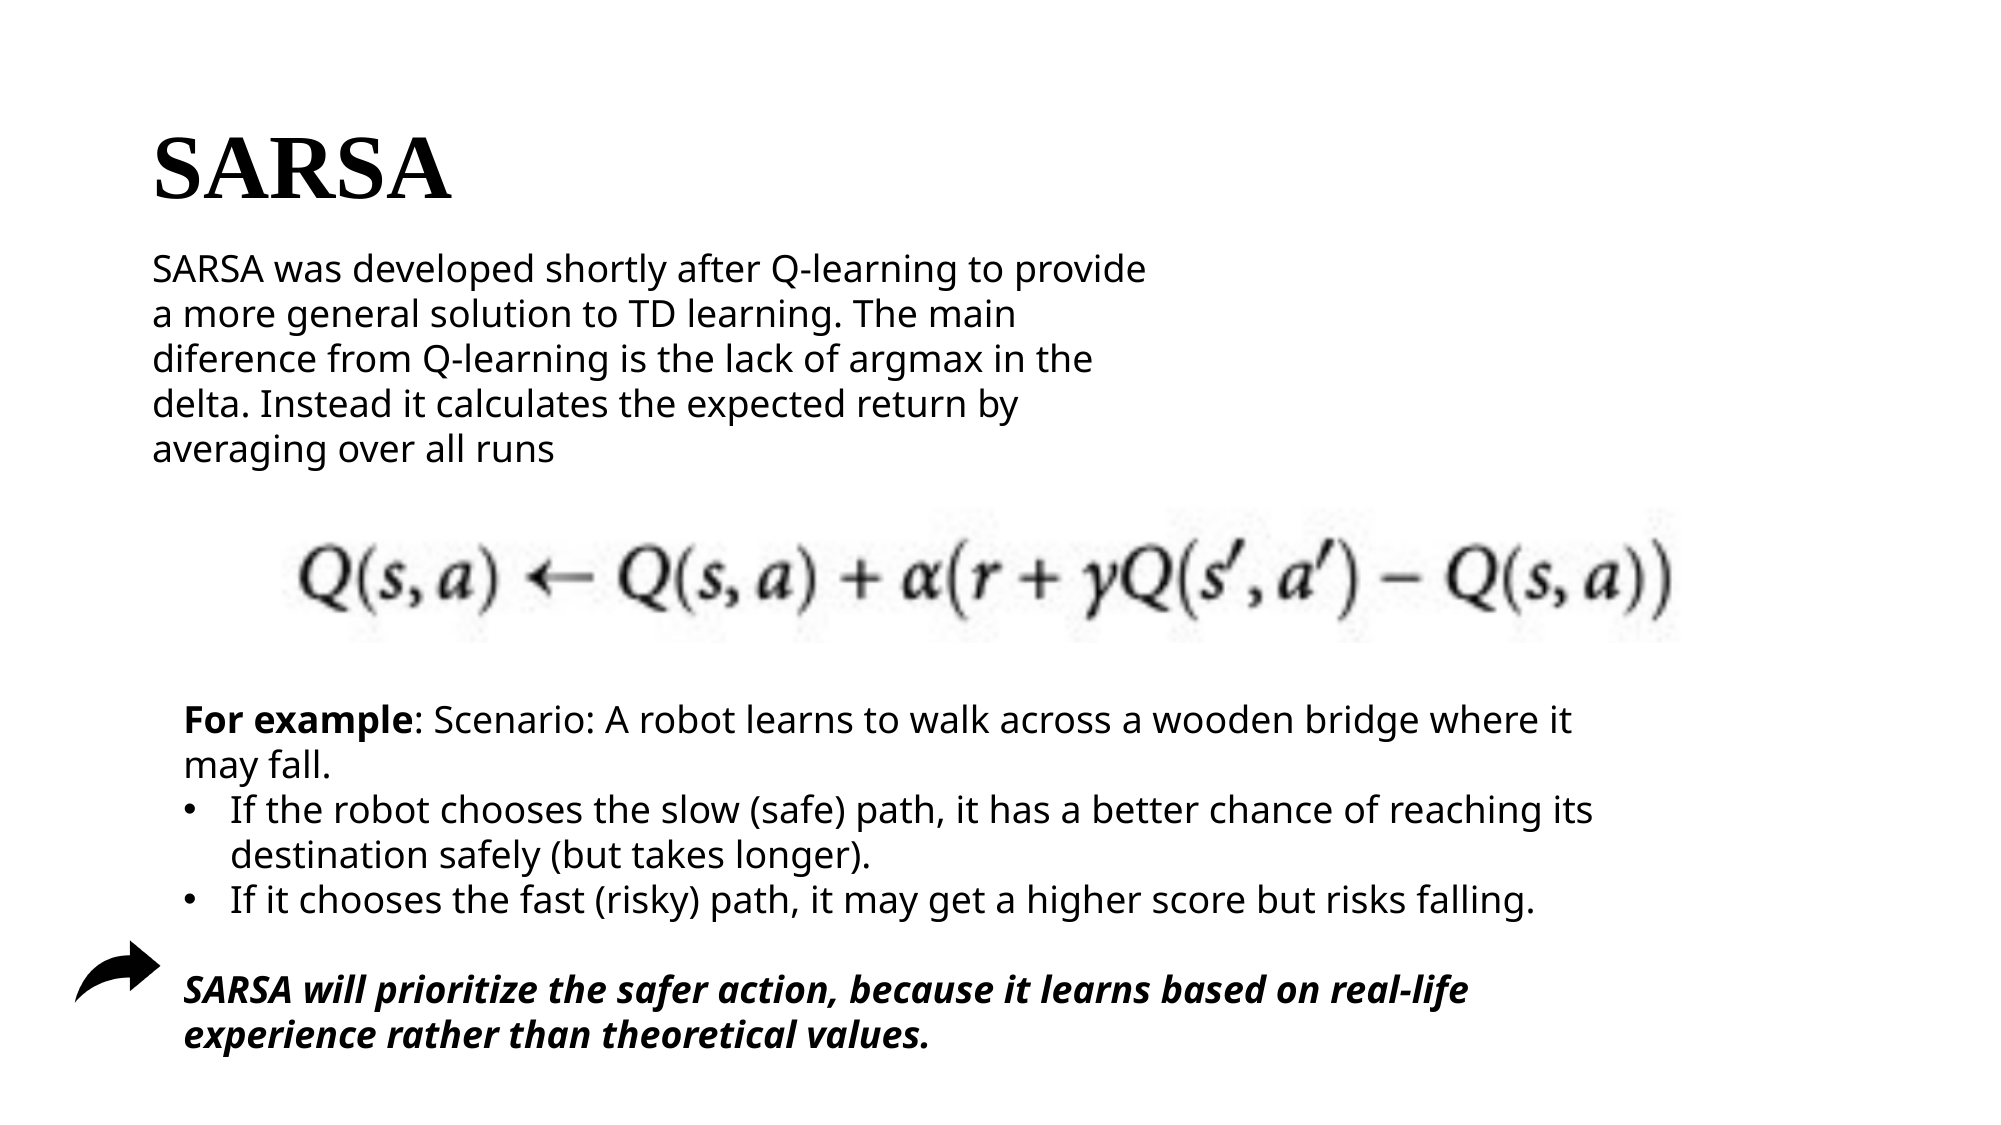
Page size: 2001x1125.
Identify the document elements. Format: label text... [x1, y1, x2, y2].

title SARSA [137, 59, 1863, 278]
text_box SARSA was developed shortly after Q-learning to provide a more general solution to TD learning. The main diference from Q-learning is the lack of argmax in the delta. Instead it calculates the expected return by averaging over all runs [137, 237, 1174, 478]
text_box For example: Scenario: A robot learns to walk across a wooden bridge where it may fall. If the robot chooses the slow (safe) path, it has a better chance of reaching its destination safely (but takes longer). If it chooses the fast (risky) path, it may get a higher score but risks falling. SARSA will prioritize the safer action, because it learns based on real-life experience rather than theoretical values. [168, 688, 1635, 1064]
picture [66, 919, 169, 1023]
picture [266, 482, 1734, 643]
